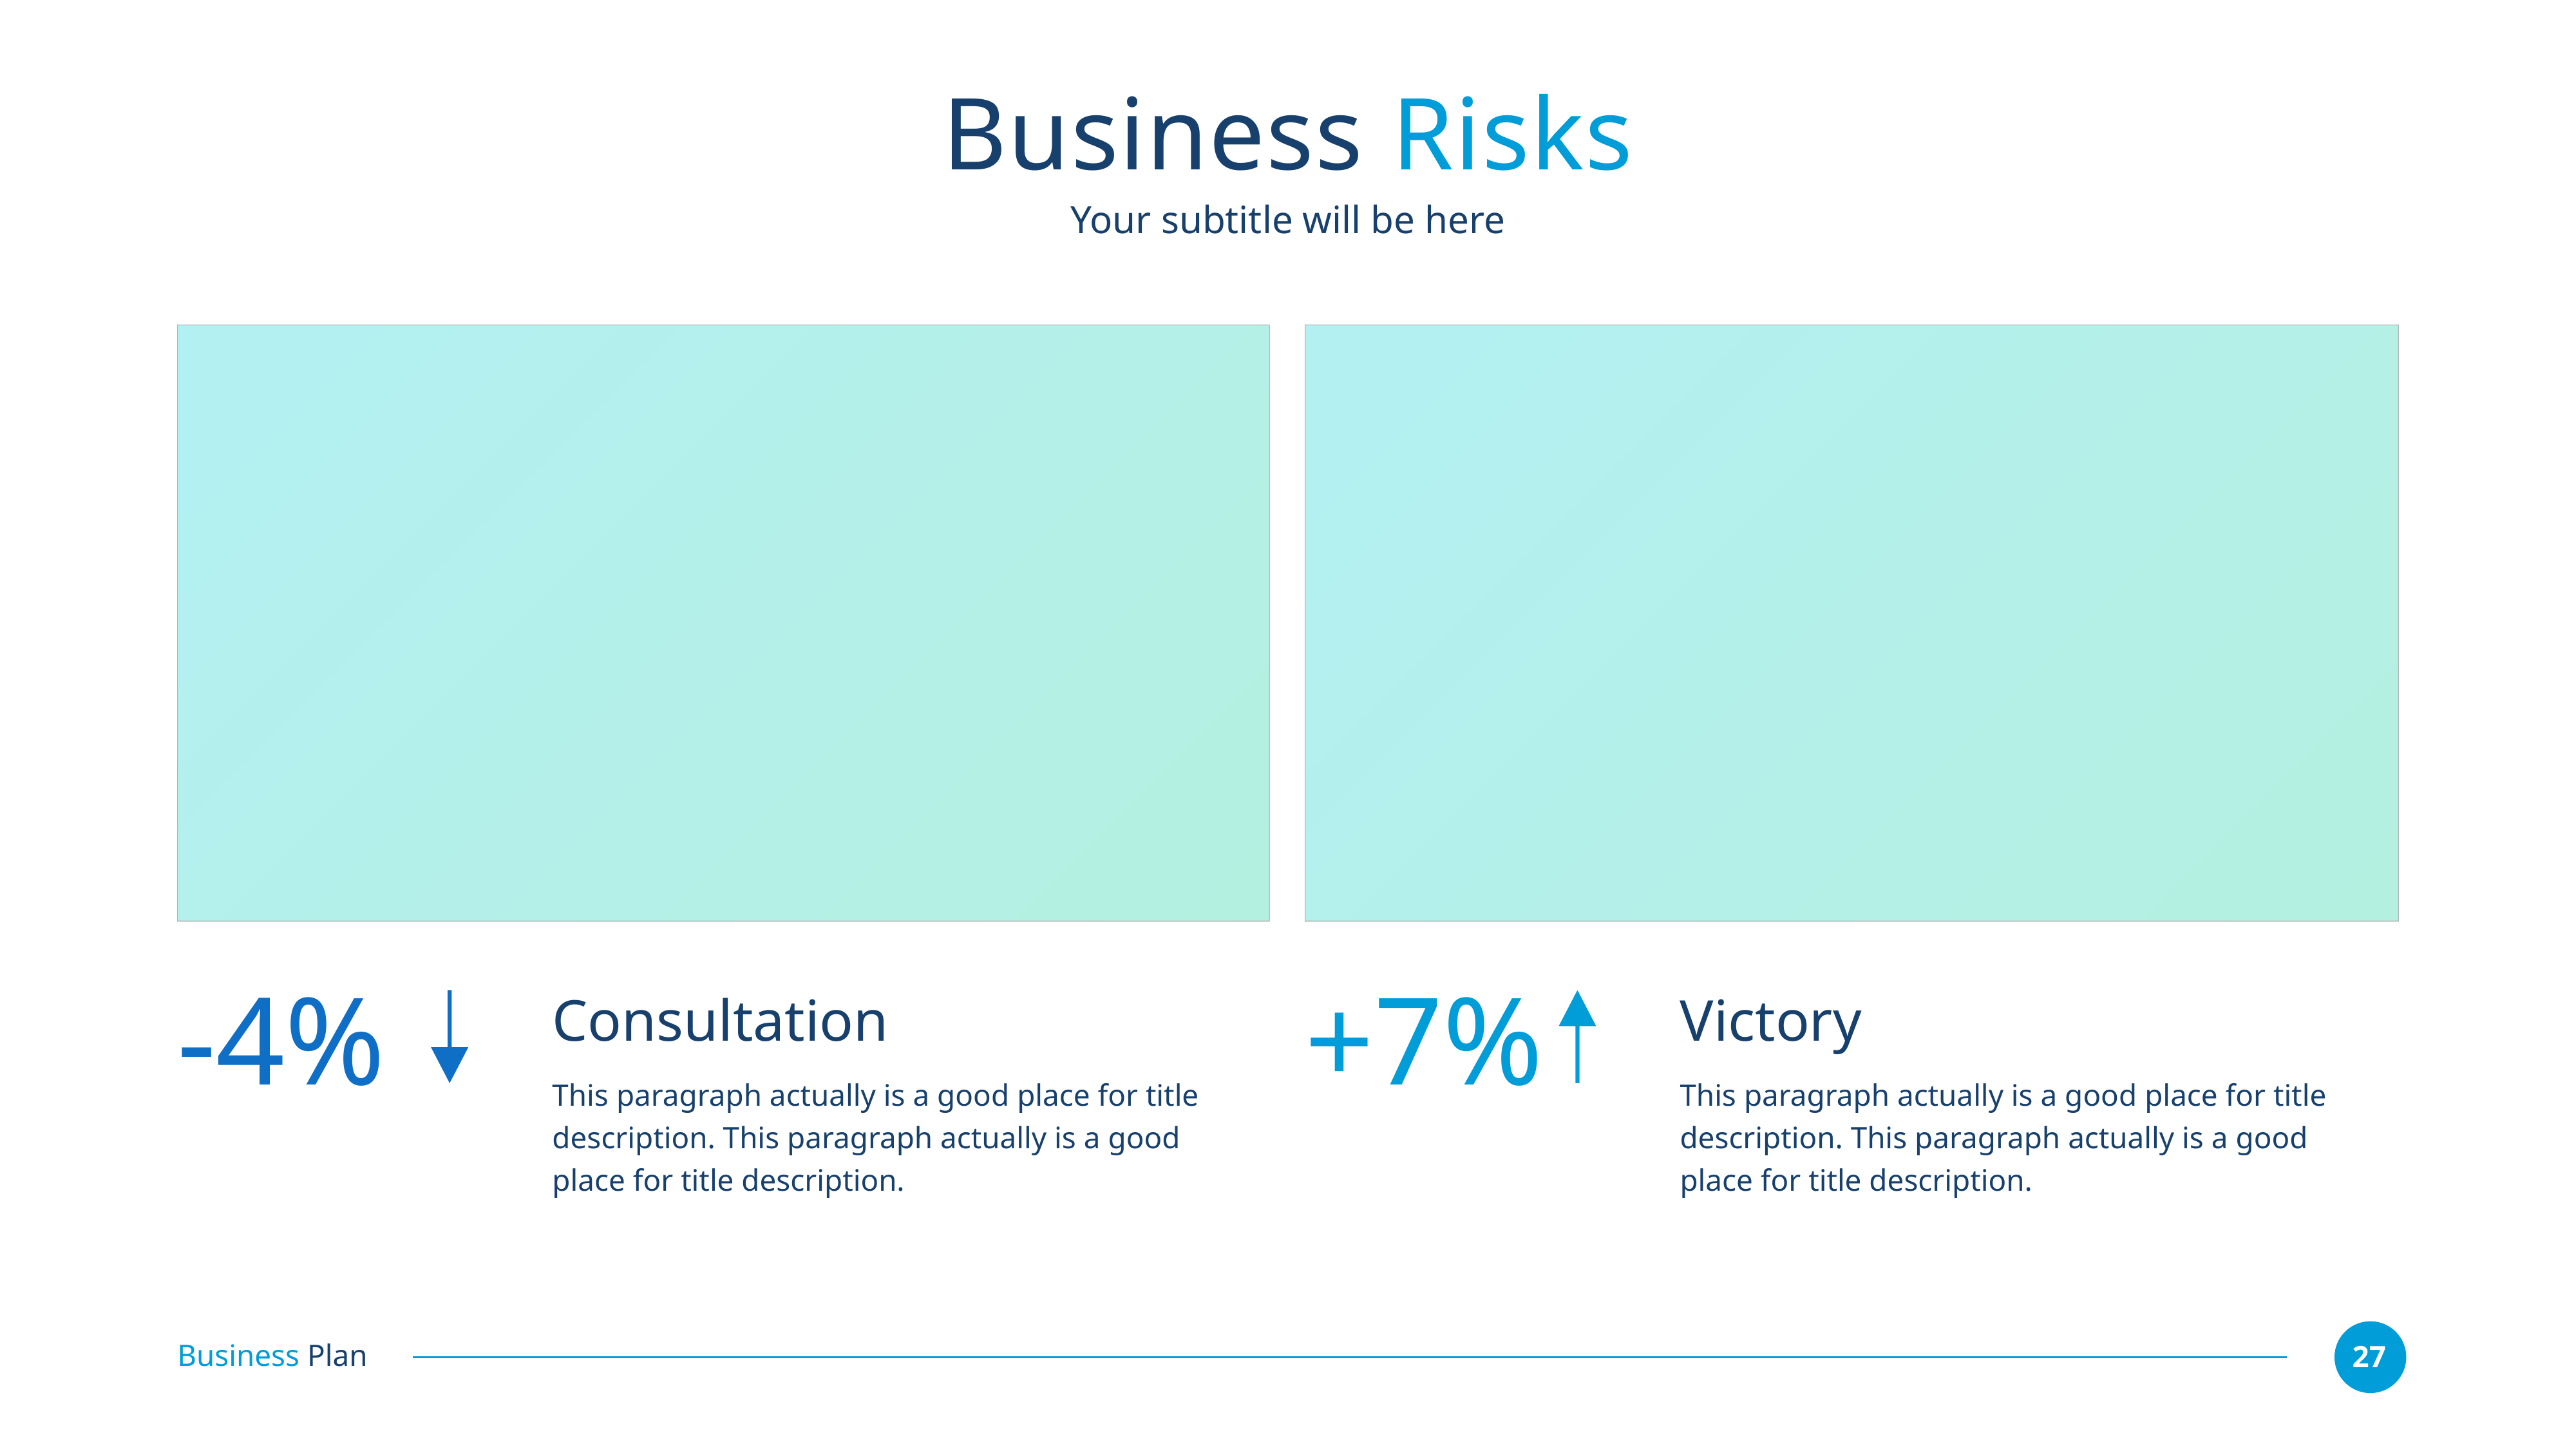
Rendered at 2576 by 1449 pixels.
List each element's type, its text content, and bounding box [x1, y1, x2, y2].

title Business Risks [177, 70, 2399, 193]
text_box Consultation [552, 985, 1221, 1053]
text_box Victory [1680, 985, 2349, 1053]
list Your subtitle will be here [177, 196, 2399, 243]
text_box -4% [177, 963, 423, 1109]
picture [1305, 325, 2398, 922]
text_box This paragraph actually is a good place for title description. This paragraph actually is a good place for title description. [552, 1070, 1221, 1198]
text_box [430, 989, 469, 1085]
text_box +7% [1305, 963, 1551, 1109]
picture [176, 325, 1270, 922]
text_box This paragraph actually is a good place for title description. This paragraph actually is a good place for title description. [1680, 1070, 2349, 1198]
text_box [1557, 989, 1598, 1084]
